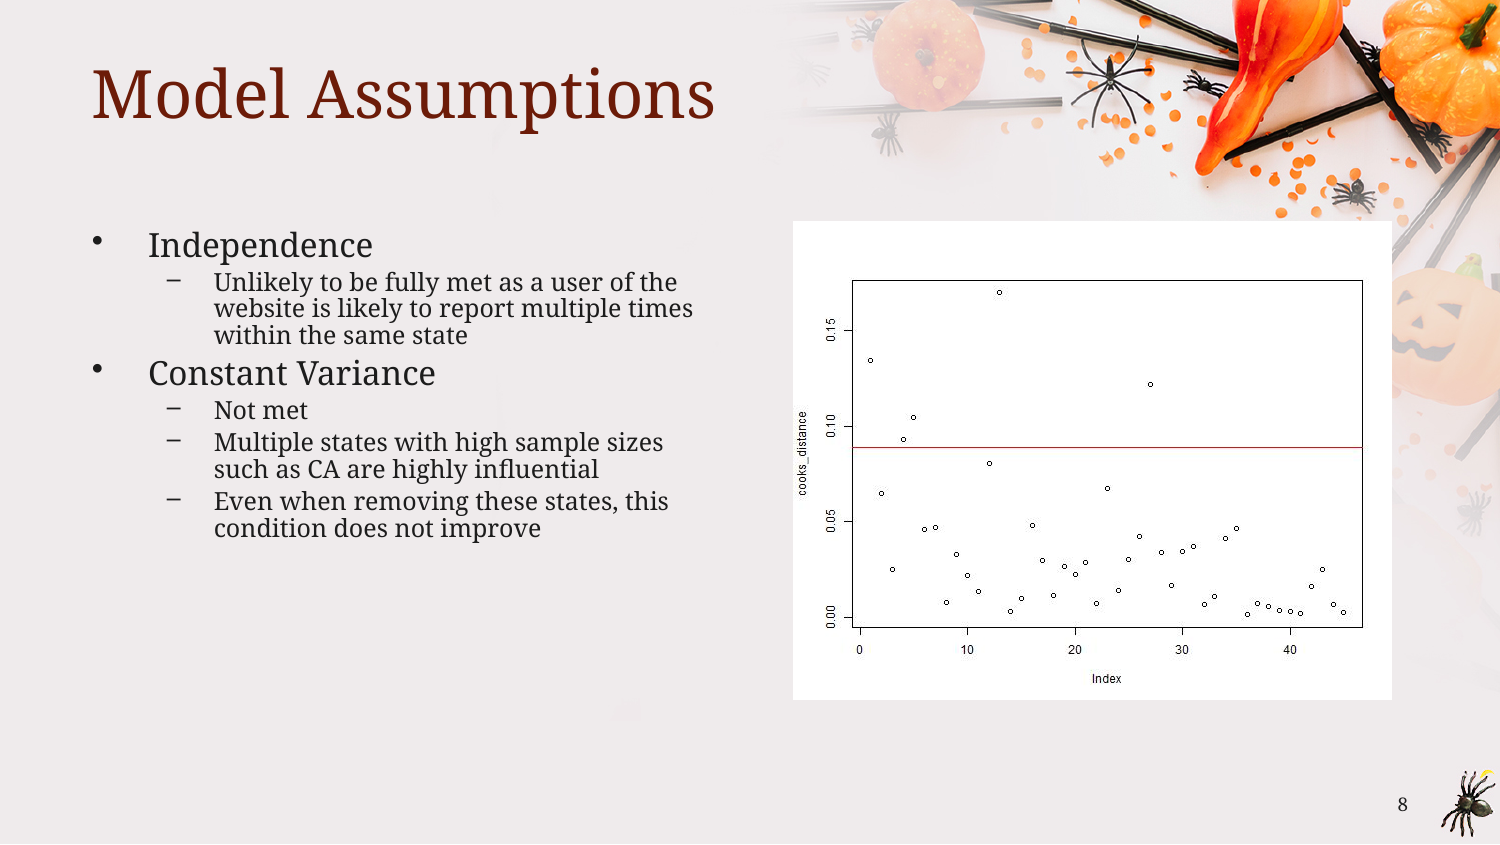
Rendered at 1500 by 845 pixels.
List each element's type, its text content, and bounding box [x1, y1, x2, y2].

list Independence Unlikely to be fully met as a user of the website is likely to report multiple times within the same state Constant Variance Not met Multiple states with high sample sizes such as CA are highly influential Even when removing these states, this condition does not improve [76, 221, 738, 700]
slide_number 8 [1074, 785, 1424, 828]
title Model Assumptions [76, 20, 1424, 163]
picture [0, 0, 1500, 844]
